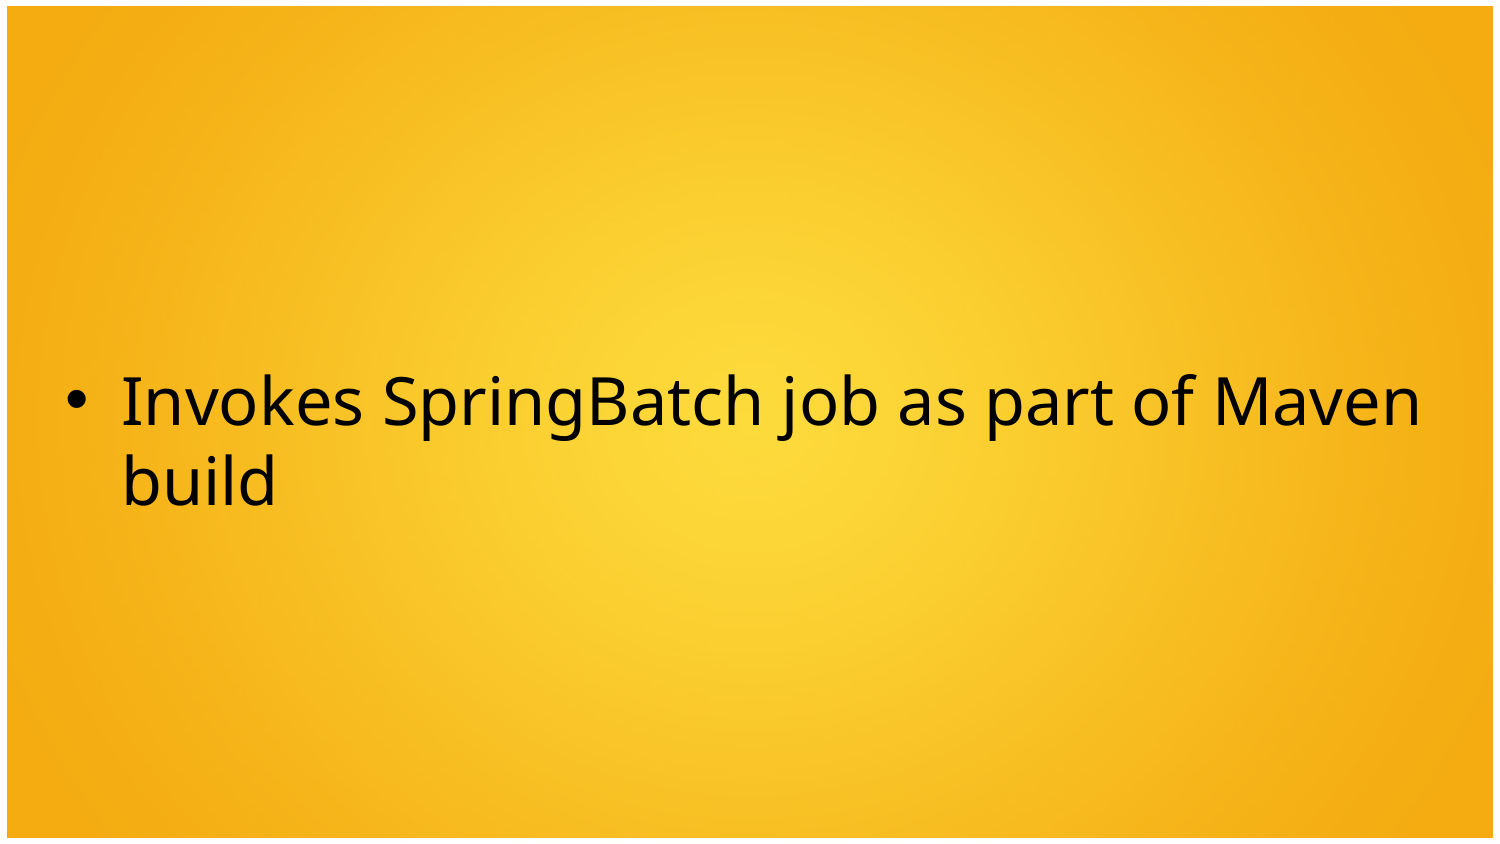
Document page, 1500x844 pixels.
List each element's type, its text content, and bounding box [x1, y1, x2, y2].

picture [0, 0, 1500, 844]
list Invokes SpringBatch job as part of Maven build [49, 34, 1463, 798]
